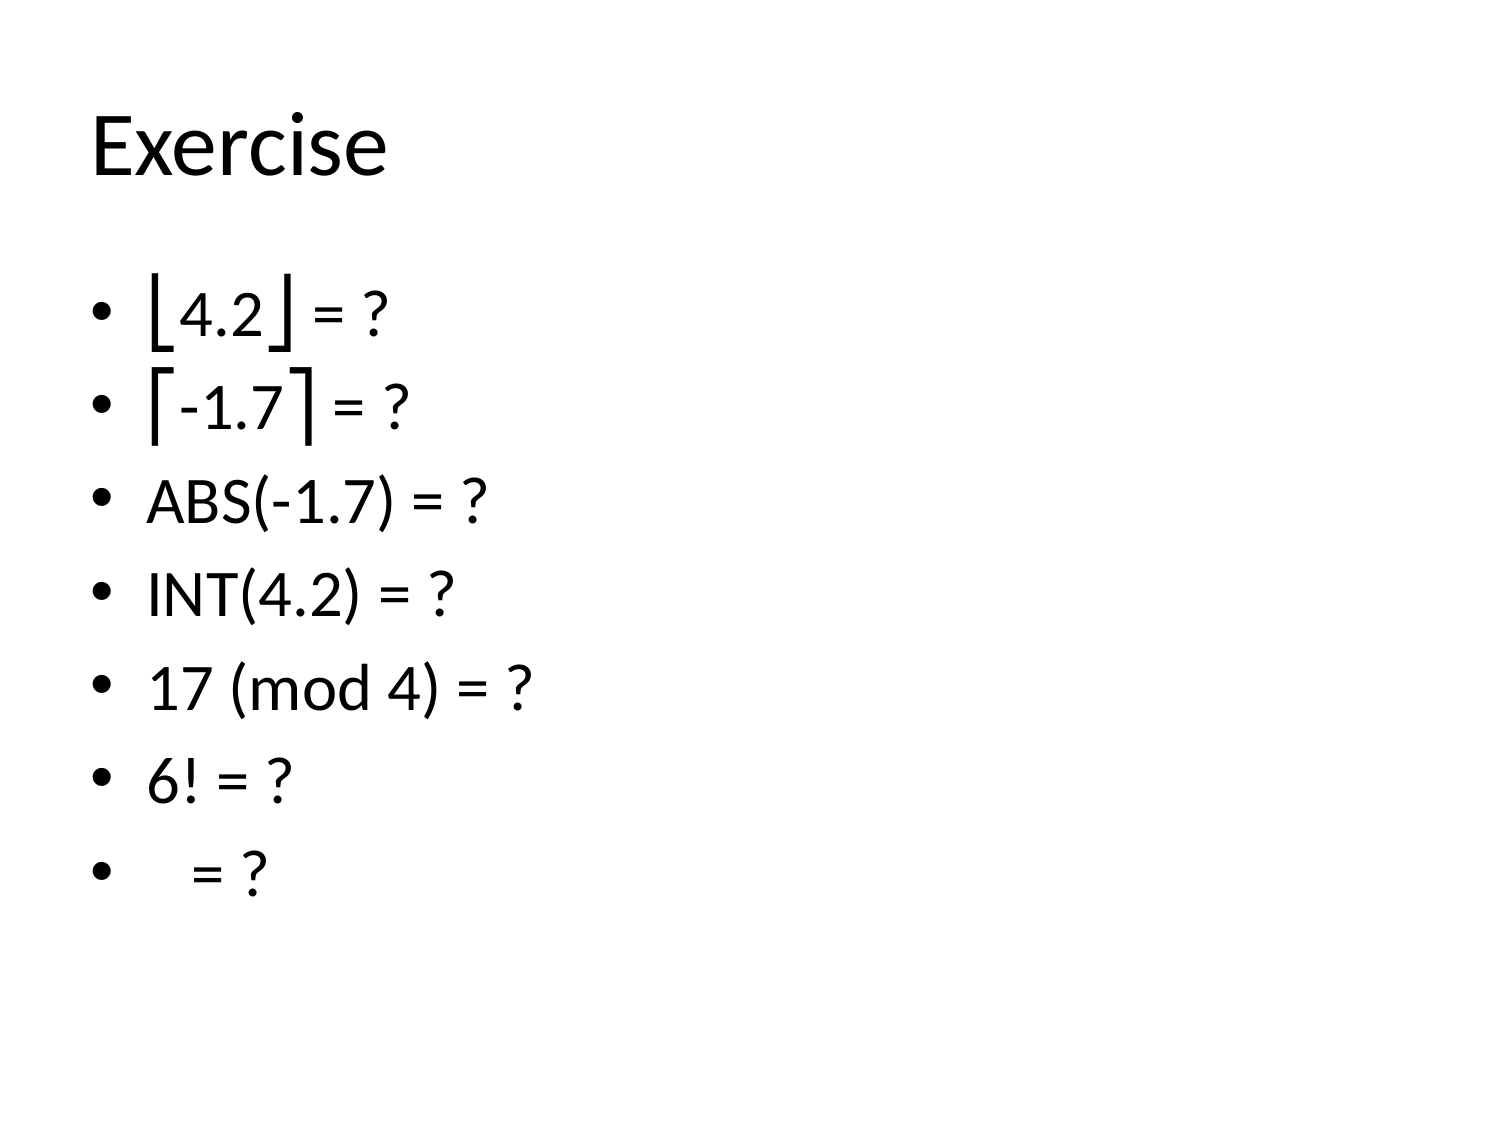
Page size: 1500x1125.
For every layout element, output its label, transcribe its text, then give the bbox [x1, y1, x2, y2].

title Exercise [75, 45, 1425, 233]
